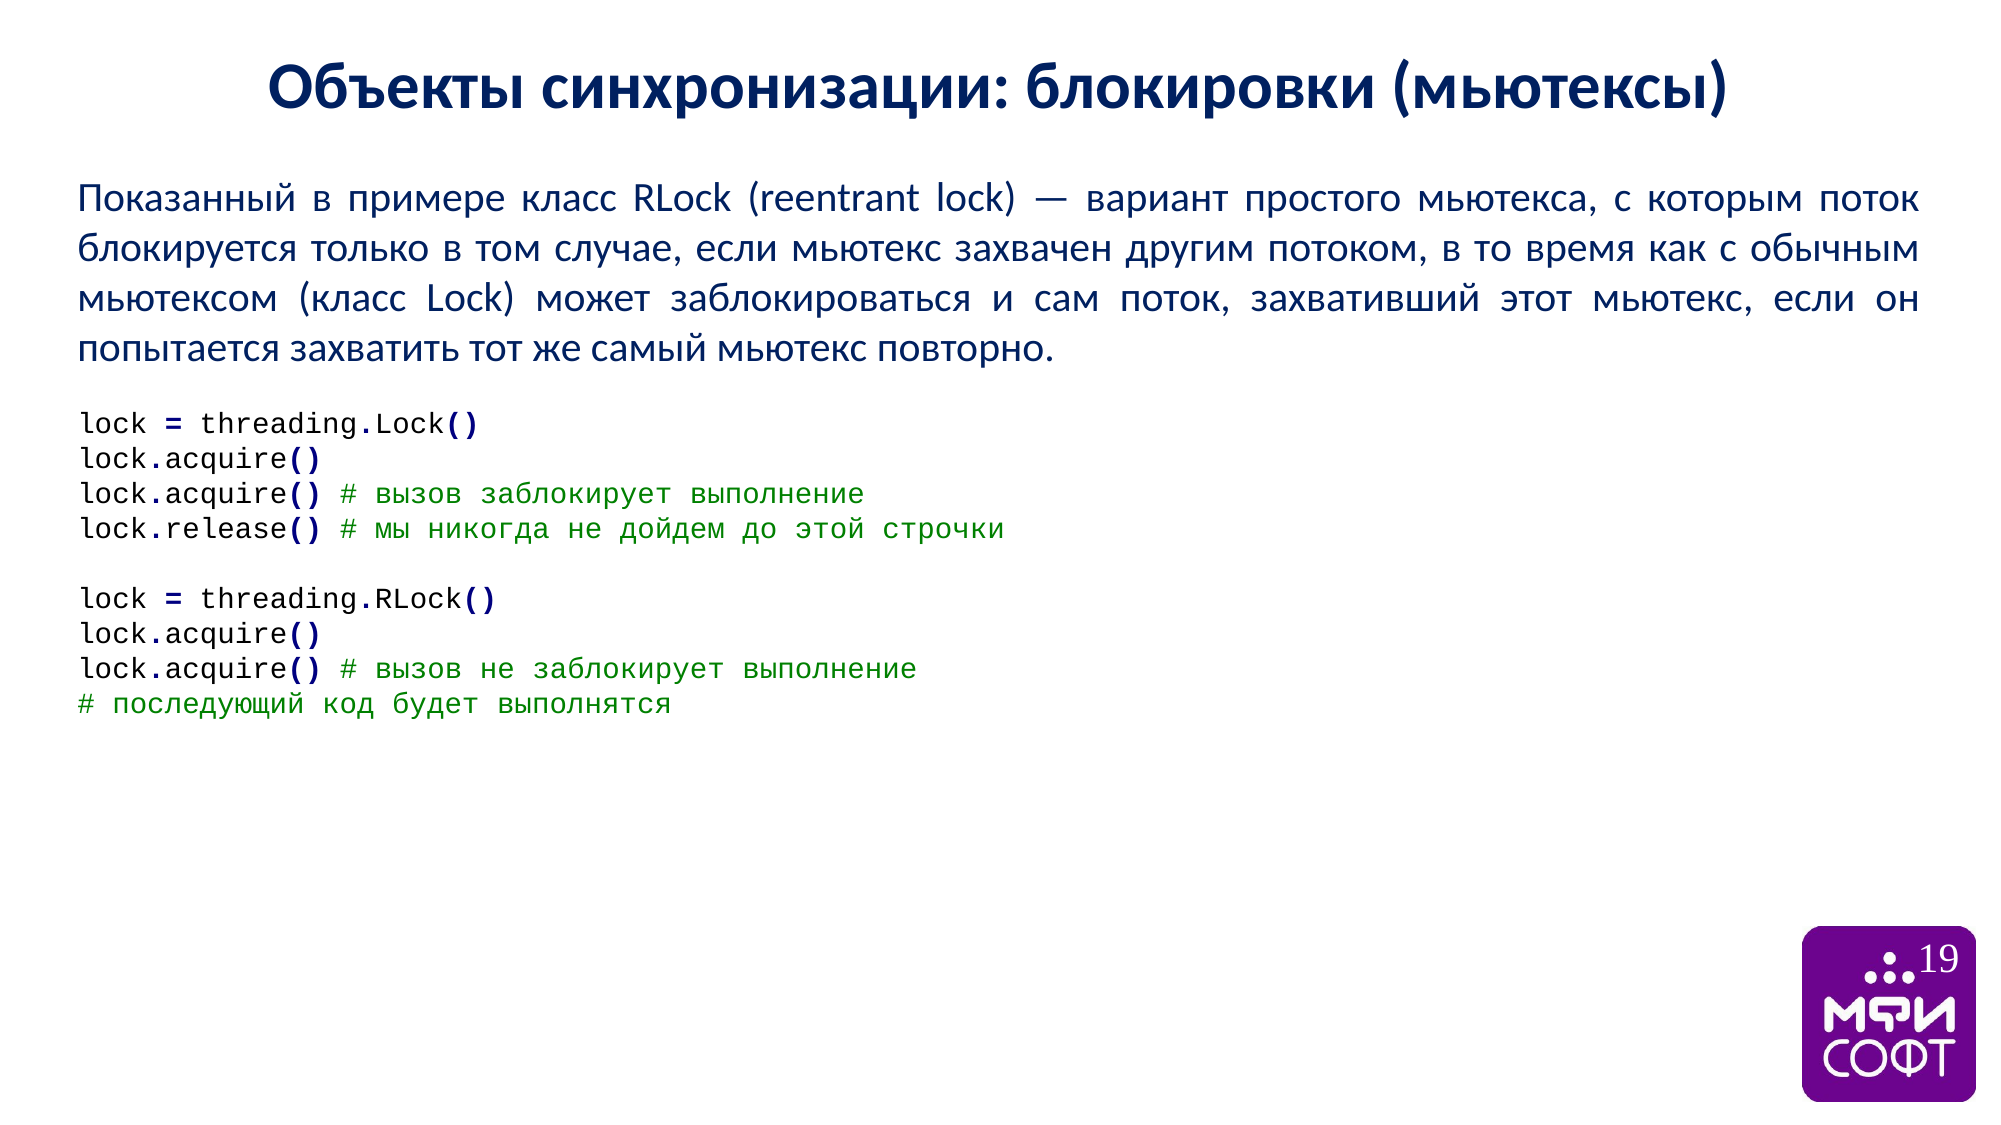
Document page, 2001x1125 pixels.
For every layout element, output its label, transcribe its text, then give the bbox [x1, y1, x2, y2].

title Объекты синхронизации: блокировки (мьютексы) [0, 34, 2000, 149]
picture [1802, 926, 1976, 1102]
text_box Показанный в примере класс RLock (reentrant lock) — вариант простого мьютекса, с которым поток блокируется только в том случае, если мьютекс захвачен другим потоком, в то время как с обычным мьютексом (класс Lock) может заблокироваться и сам поток, захвативший этот мьютекс, если он попытается захватить тот же самый мьютекс повторно. lock = threading.Lock() lock.acquire() lock.acquire() # вызов заблокирует выполнение lock.release() # мы никогда не дойдем до этой строчки lock = threading.RLock() lock.acquire() lock.acquire() # вызов не заблокирует выполнение # последующий код будет выполнятся [62, 162, 1936, 1097]
